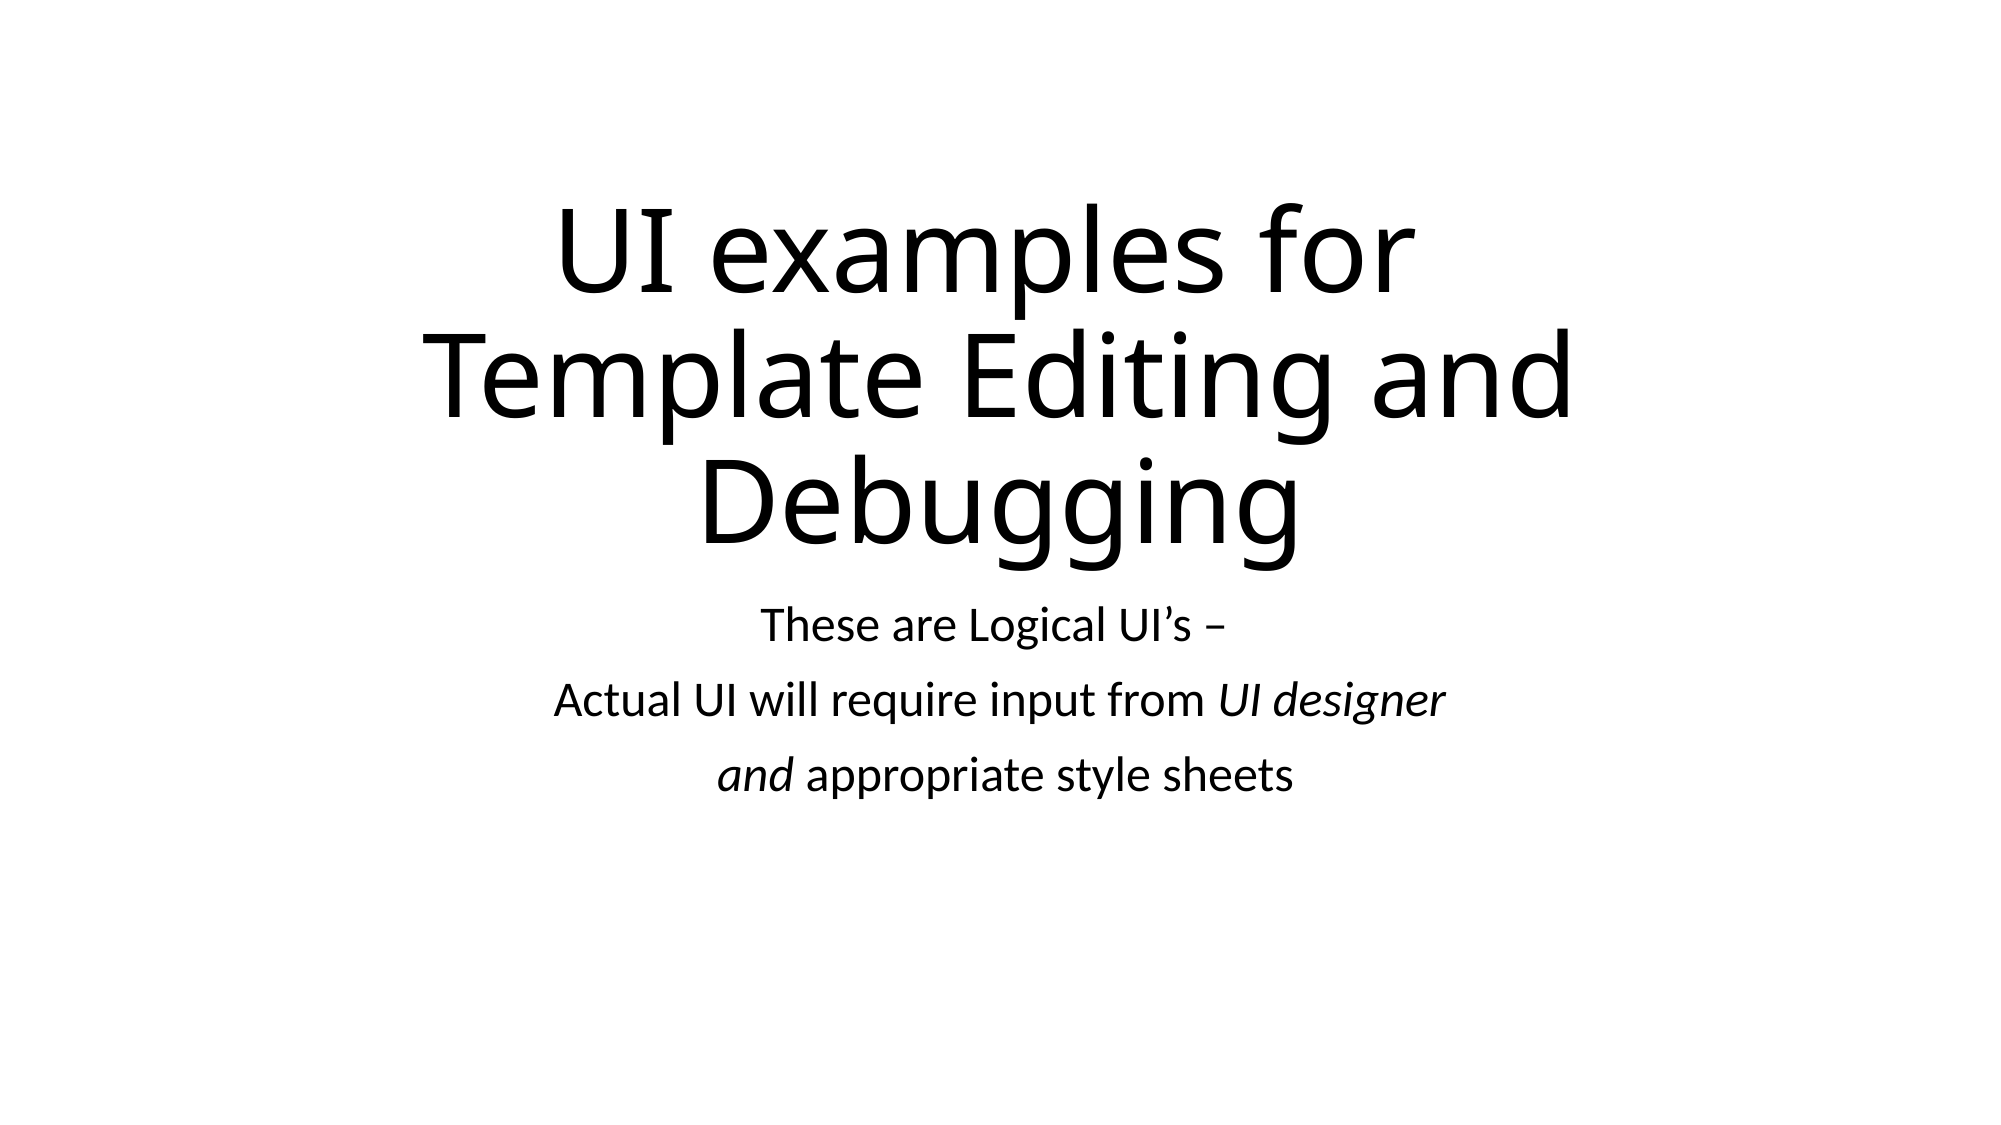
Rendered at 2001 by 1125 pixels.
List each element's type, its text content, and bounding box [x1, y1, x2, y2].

subtitle These are Logical UI’s – Actual UI will require input from UI designer and appropriate style sheets [249, 590, 1750, 863]
title UI examples for Template Editing and Debugging [249, 184, 1750, 576]
